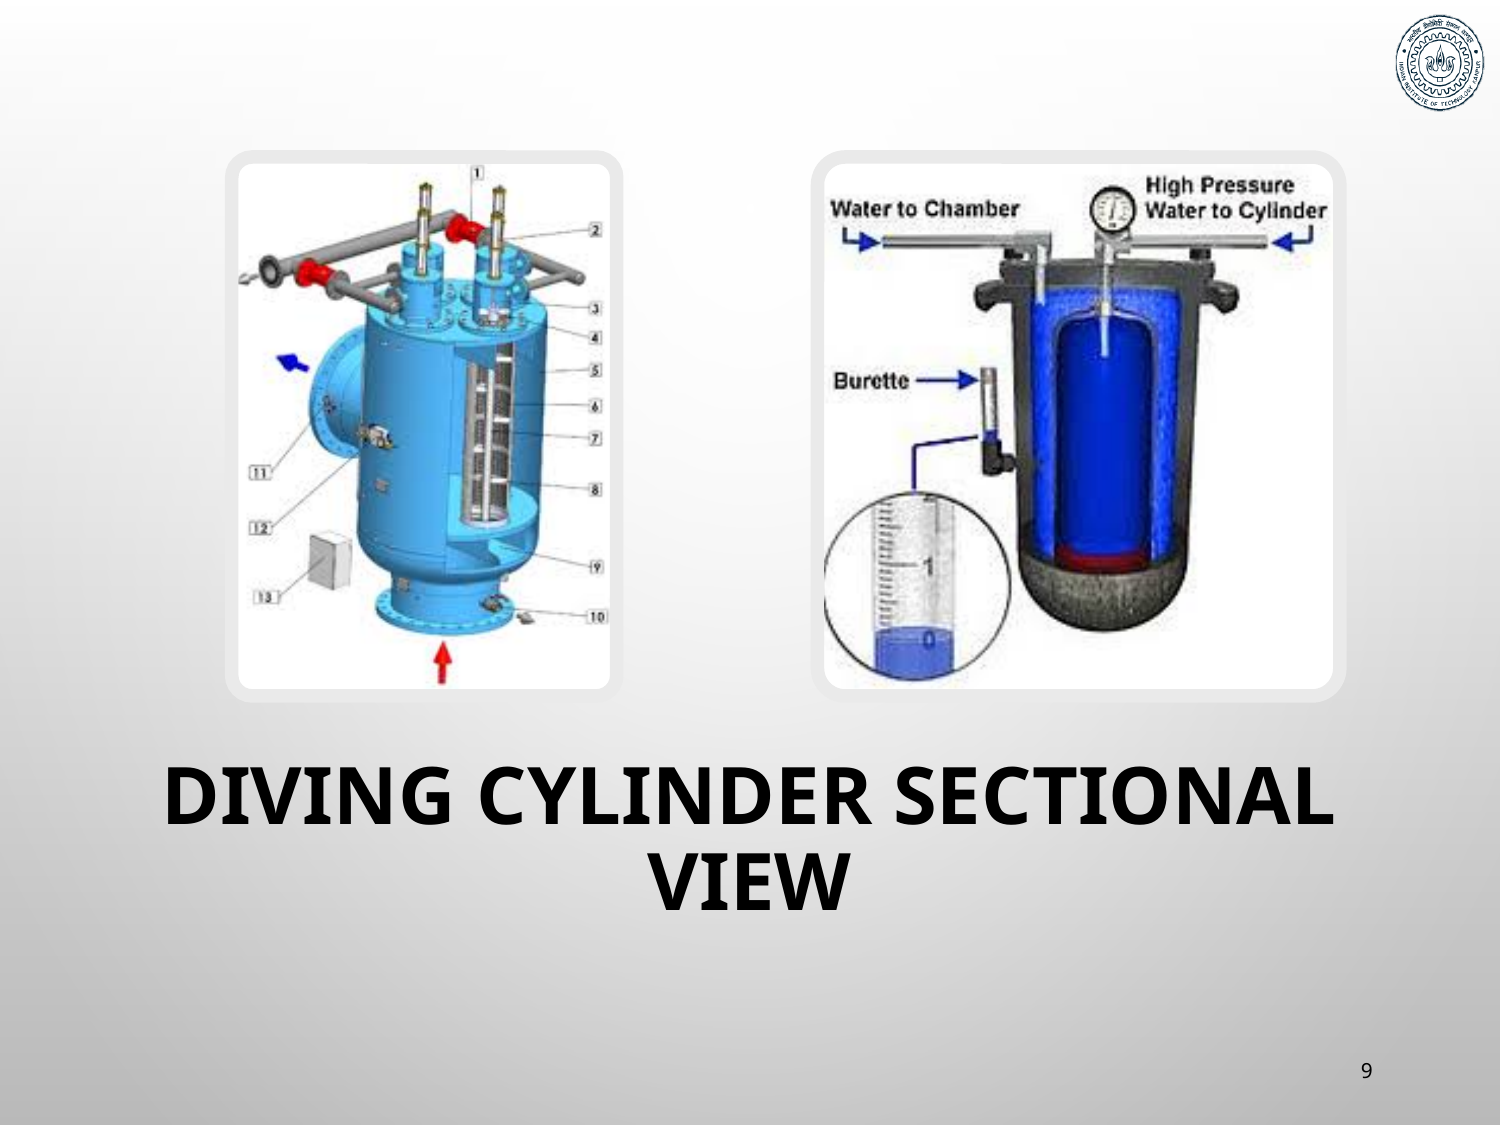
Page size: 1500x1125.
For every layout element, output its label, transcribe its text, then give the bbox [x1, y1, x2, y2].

slide_number 9 [1293, 1042, 1388, 1103]
picture [0, 0, 1500, 1125]
title Diving cylinder sectional view [78, 748, 1422, 936]
